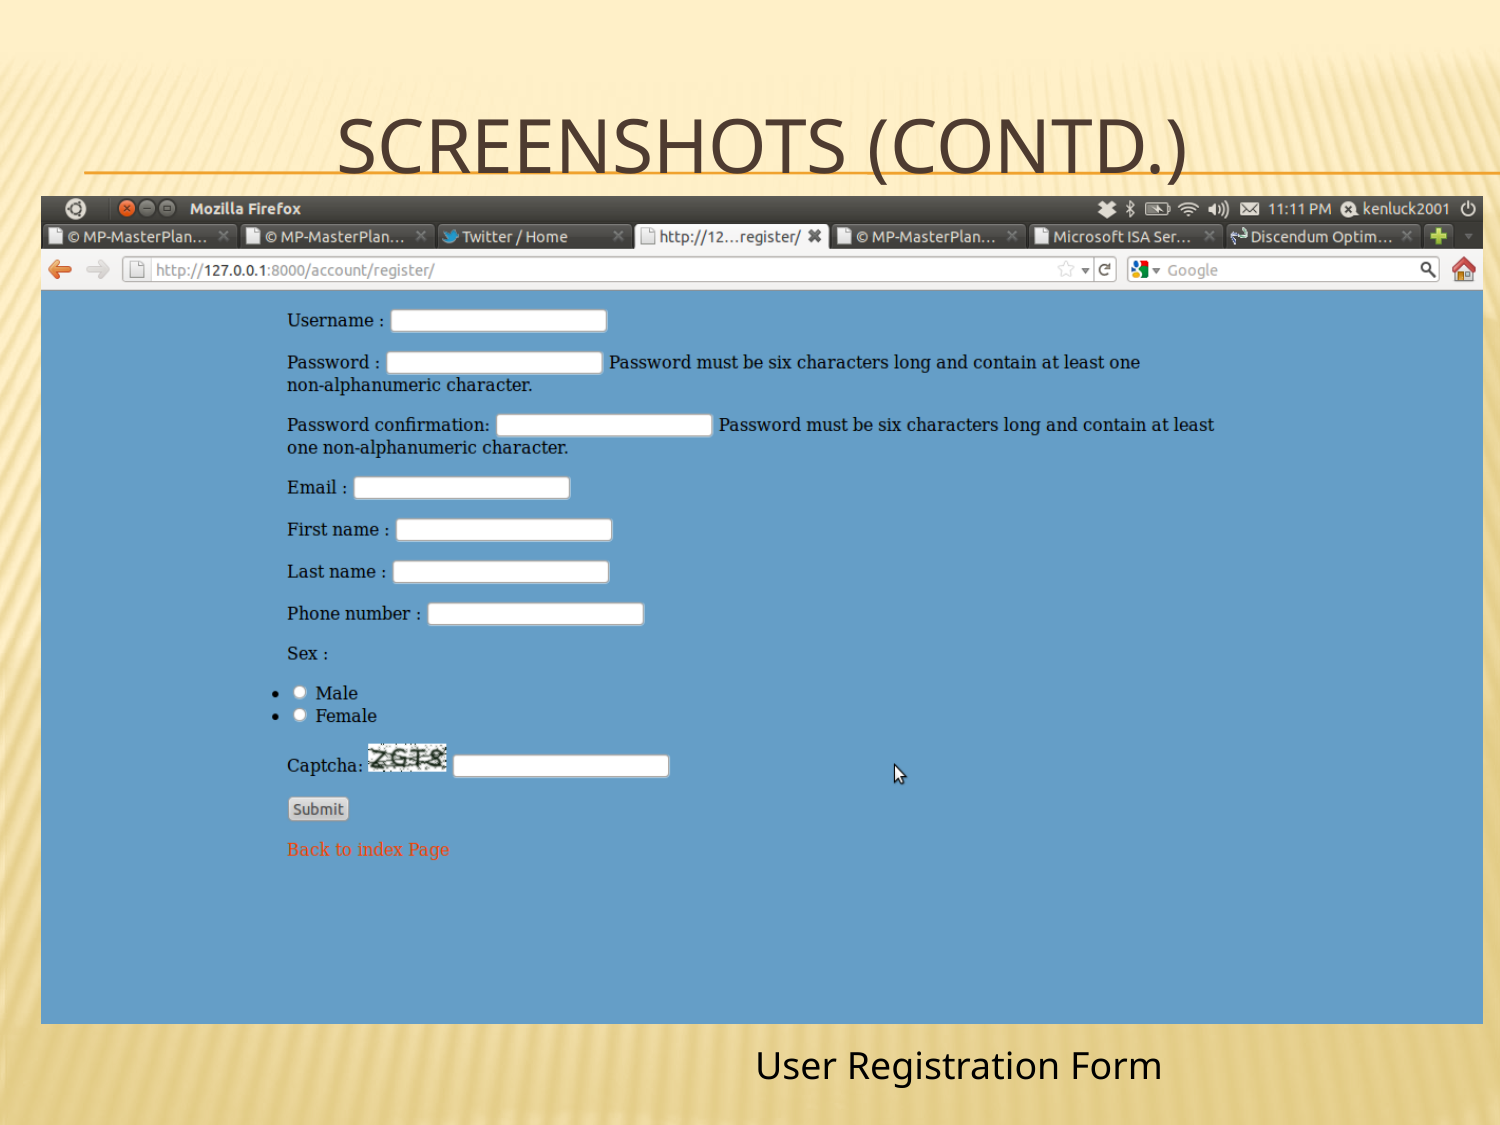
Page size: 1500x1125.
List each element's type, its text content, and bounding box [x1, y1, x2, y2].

picture [40, 195, 1483, 1024]
text_box User Registration Form [740, 1039, 1178, 1095]
title SCREENSHOTS (CONTD.) [50, 75, 1475, 195]
